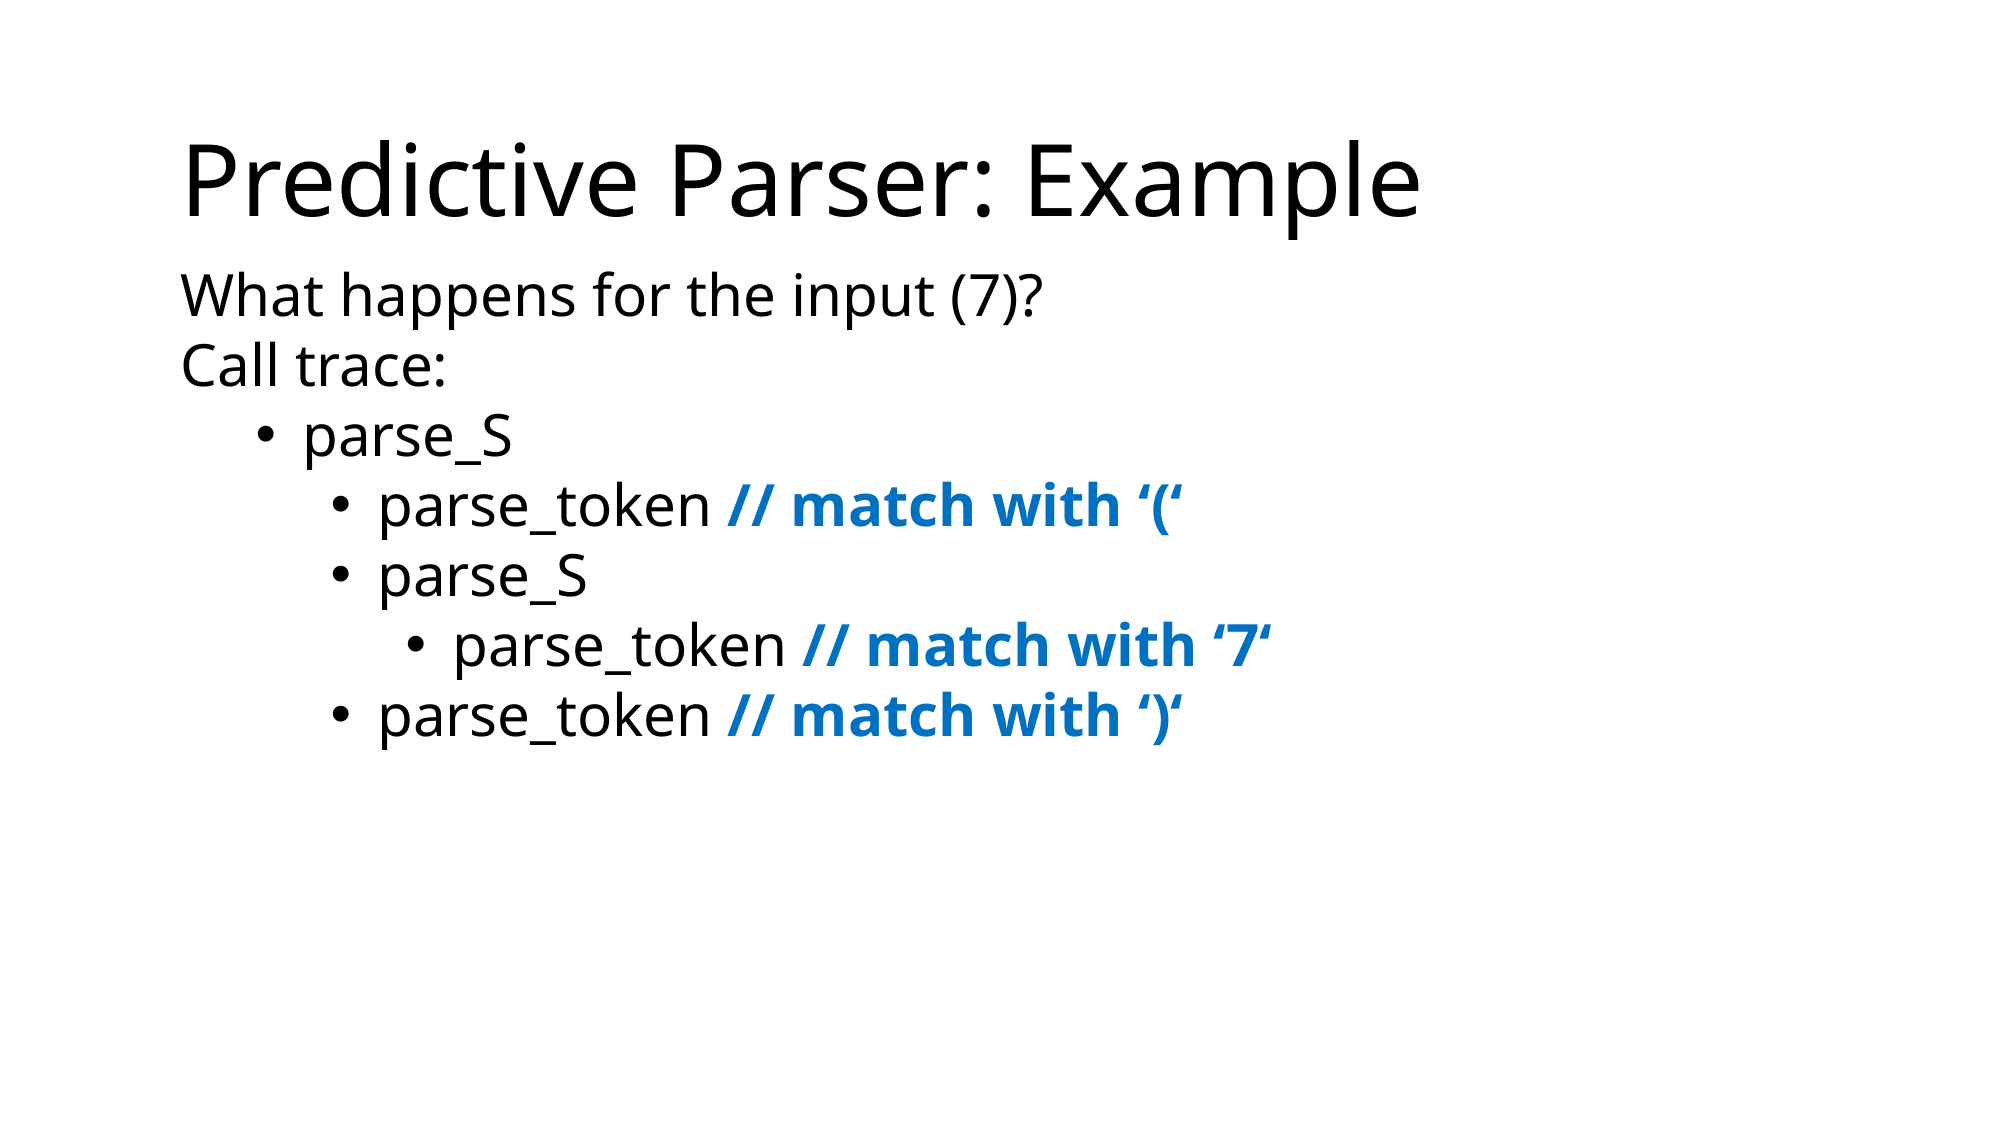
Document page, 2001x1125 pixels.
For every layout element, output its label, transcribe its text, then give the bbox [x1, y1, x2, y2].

text_box Predictive Parser: Example [165, 109, 1829, 245]
text_box What happens for the input (7)? Call trace: parse_S parse_token // match with ‘(‘ parse_S parse_token // match with ‘7‘ parse_token // match with ‘)‘ [165, 250, 1829, 756]
